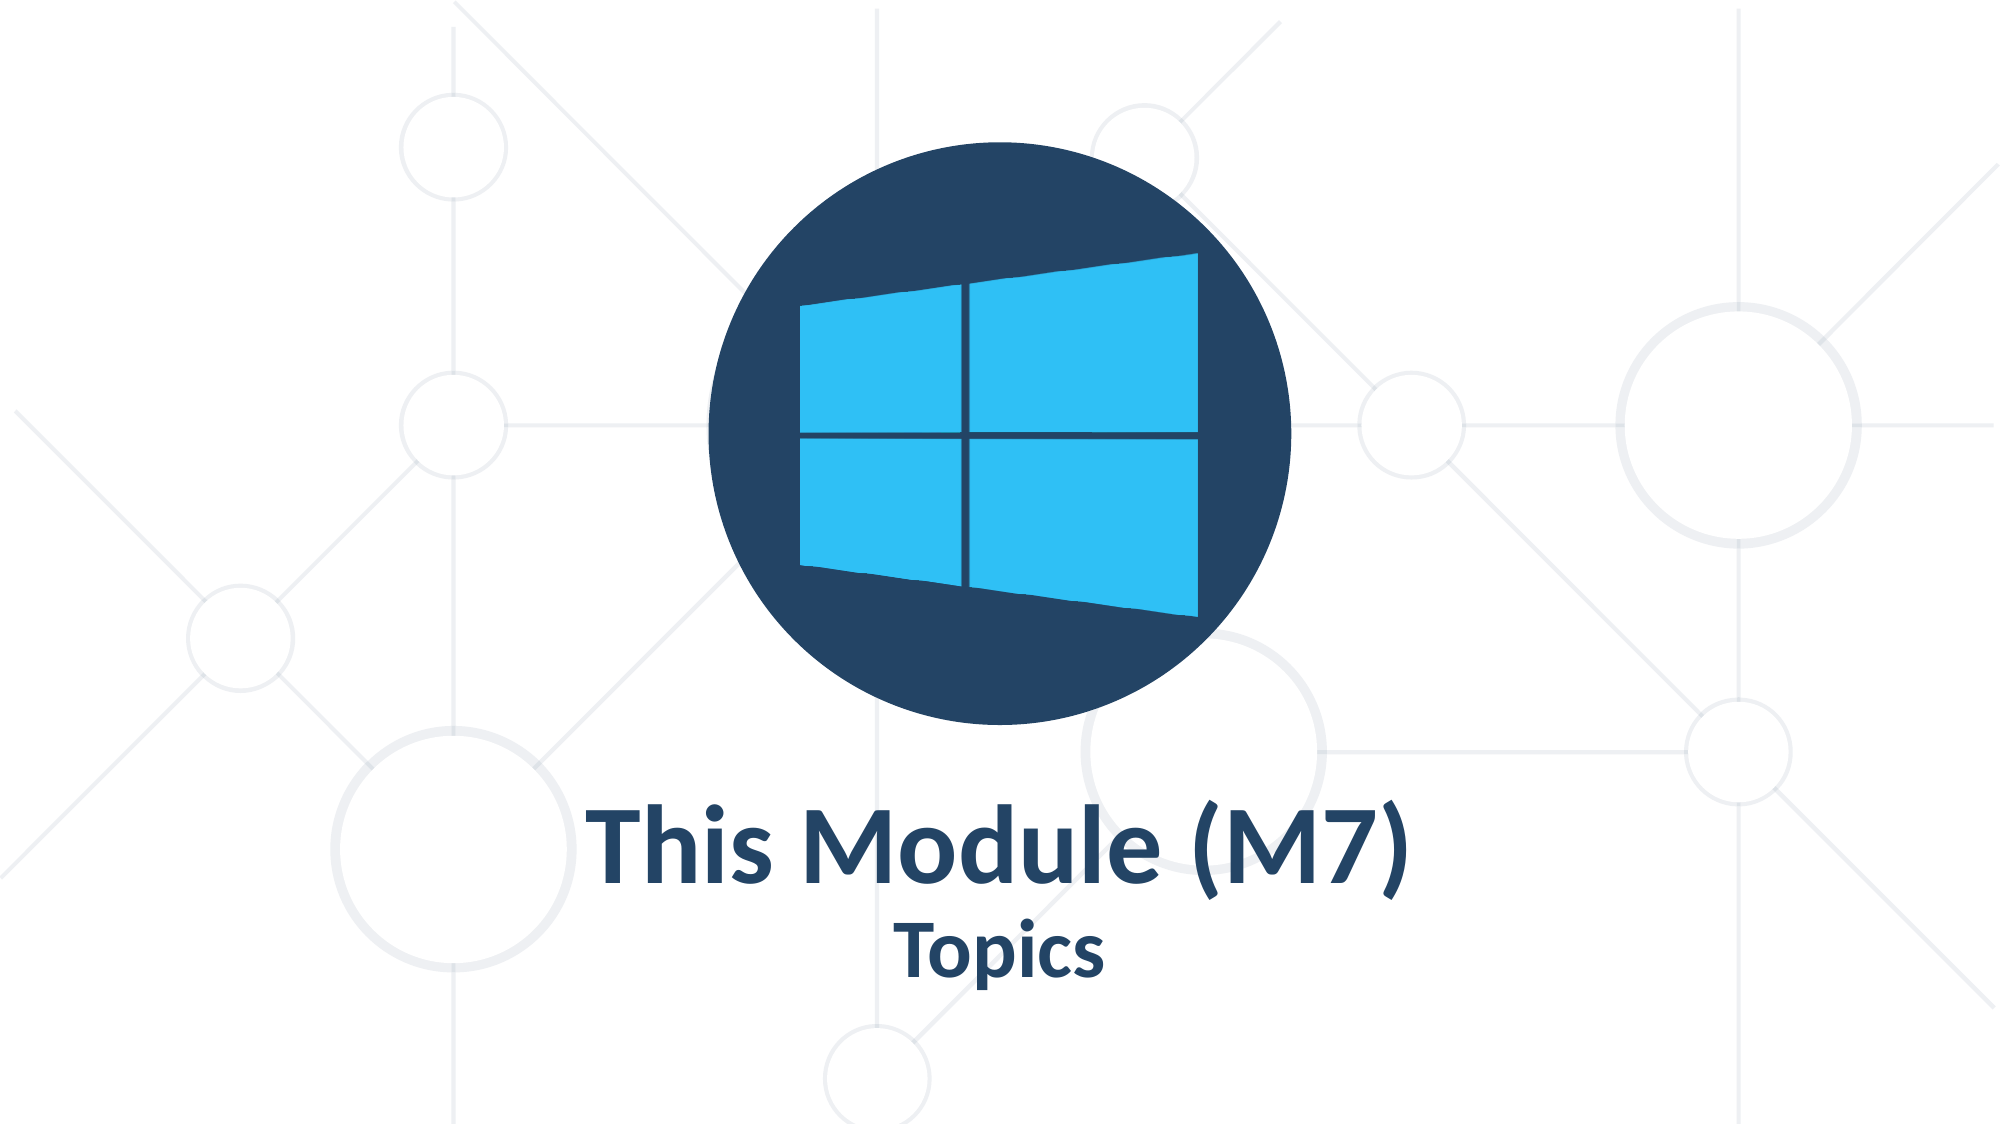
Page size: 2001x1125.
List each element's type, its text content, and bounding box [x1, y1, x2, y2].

list Topics [100, 900, 1900, 983]
list This Module (M7) [100, 771, 1900, 898]
picture [791, 242, 1206, 623]
